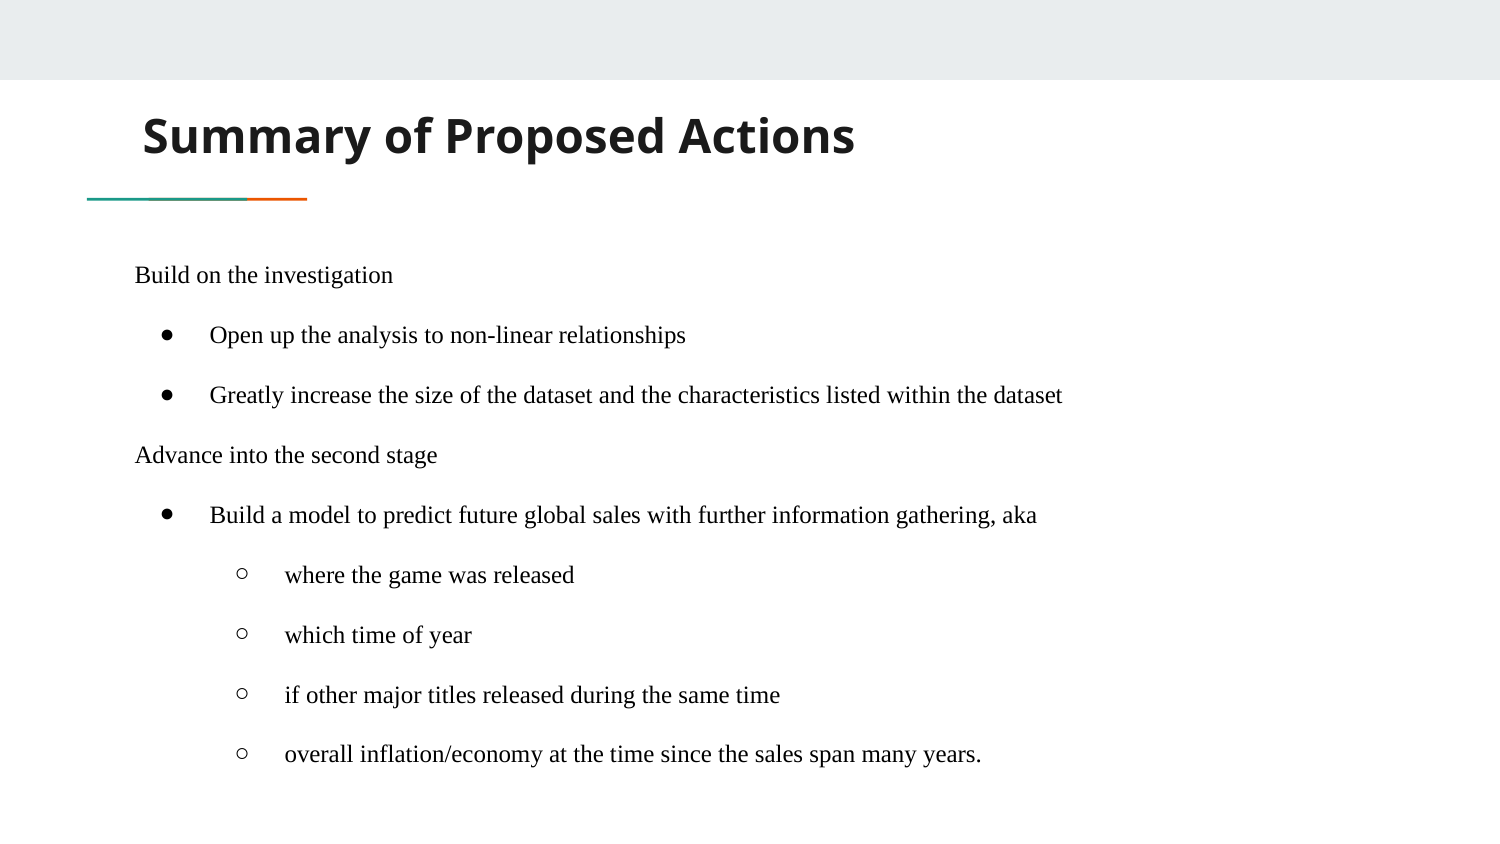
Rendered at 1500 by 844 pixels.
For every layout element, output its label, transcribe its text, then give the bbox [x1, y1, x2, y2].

title Summary of Proposed Actions [127, 90, 1389, 179]
list Build on the investigation Open up the analysis to non-linear relationships Greatly increase the size of the dataset and the characteristics listed within the dataset Advance into the second stage Build a model to predict future global sales with further information gathering, aka where the game was released which time of year if other major titles released during the same time overall inflation/economy at the time since the sales span many years. [119, 213, 1381, 804]
